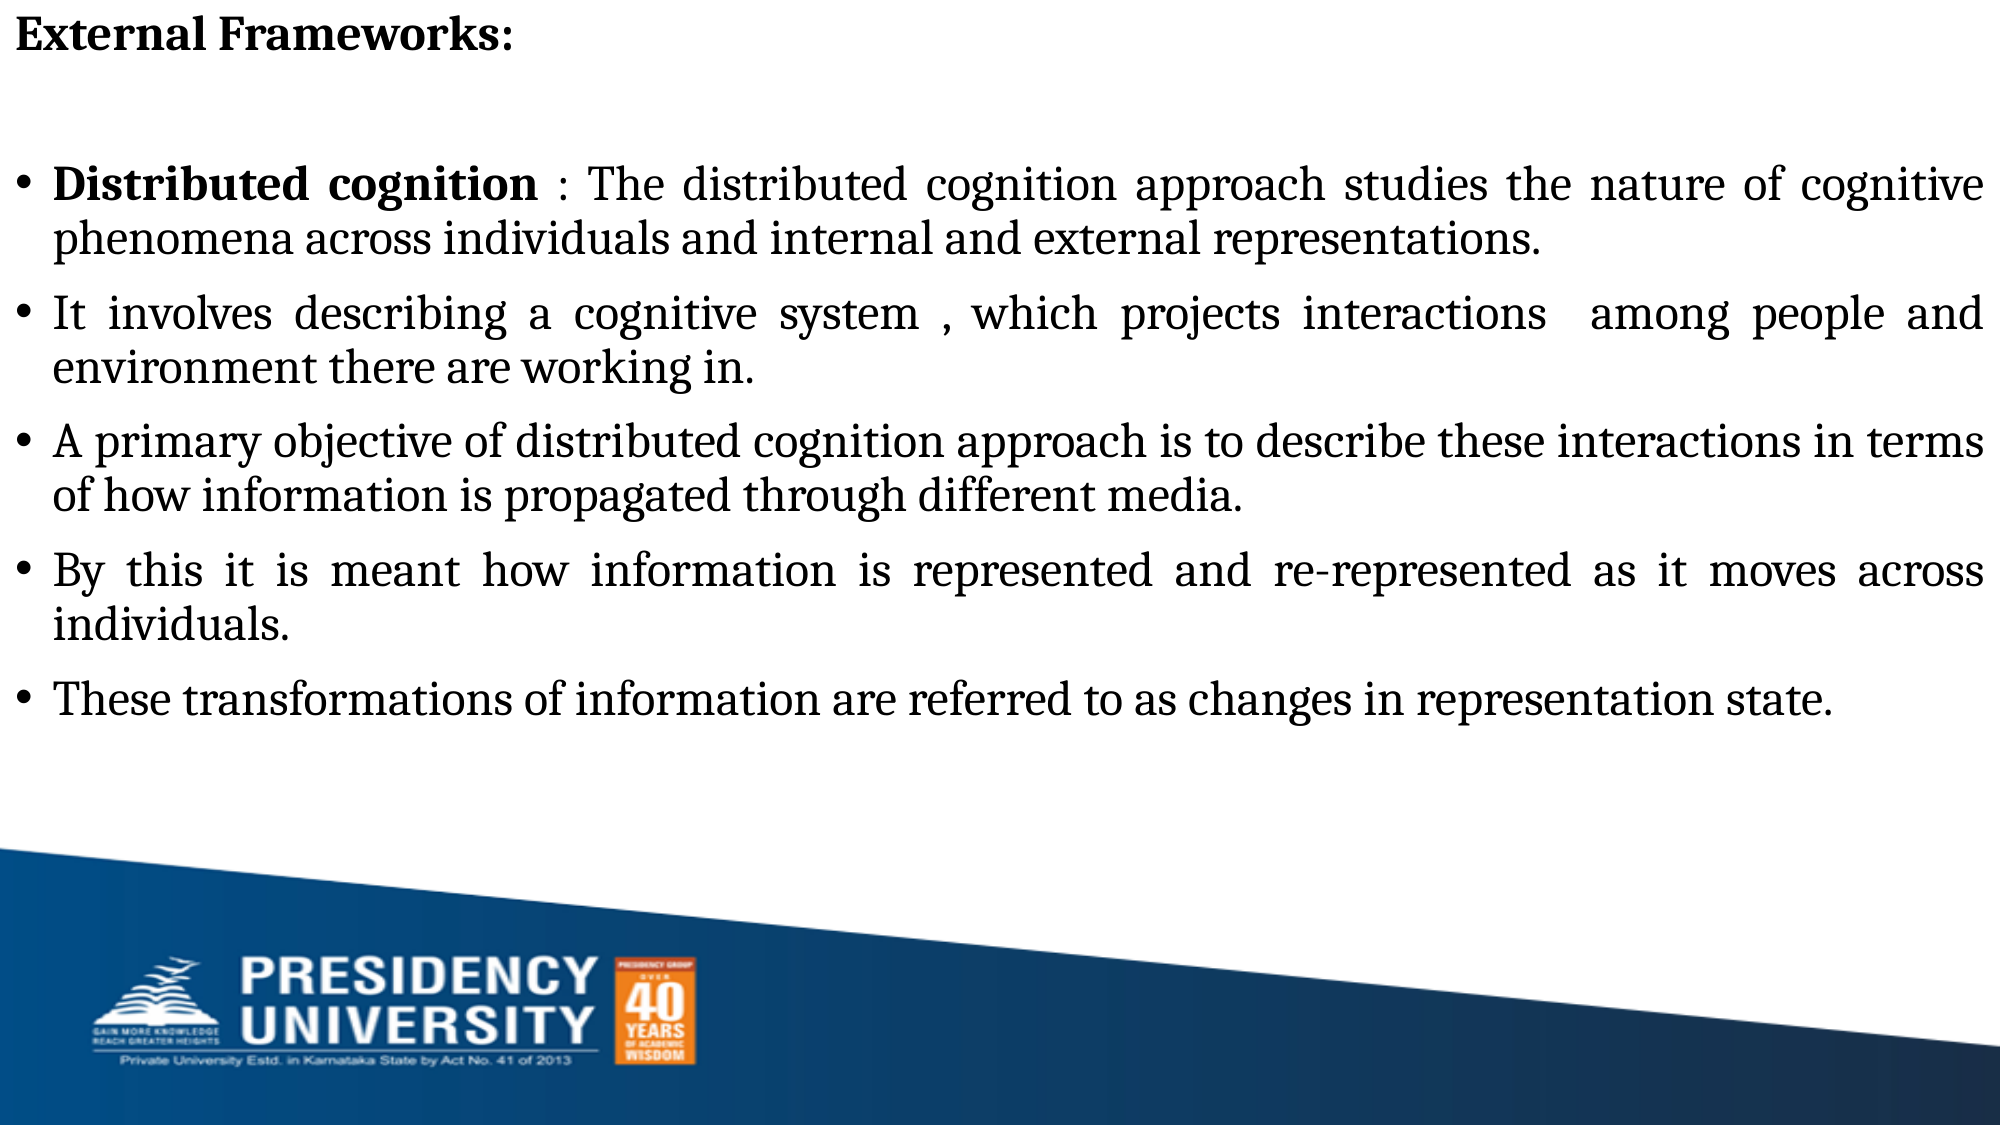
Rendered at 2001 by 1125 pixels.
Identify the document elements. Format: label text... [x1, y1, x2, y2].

list External Frameworks: Distributed cognition : The distributed cognition approach studies the nature of cognitive phenomena across individuals and internal and external representations. It involves describing a cognitive system , which projects interactions among people and environment there are working in. A primary objective of distributed cognition approach is to describe these interactions in terms of how information is propagated through different media. By this it is meant how information is represented and re-represented as it moves across individuals. These transformations of information are referred to as changes in representation state. [0, 0, 2000, 1125]
